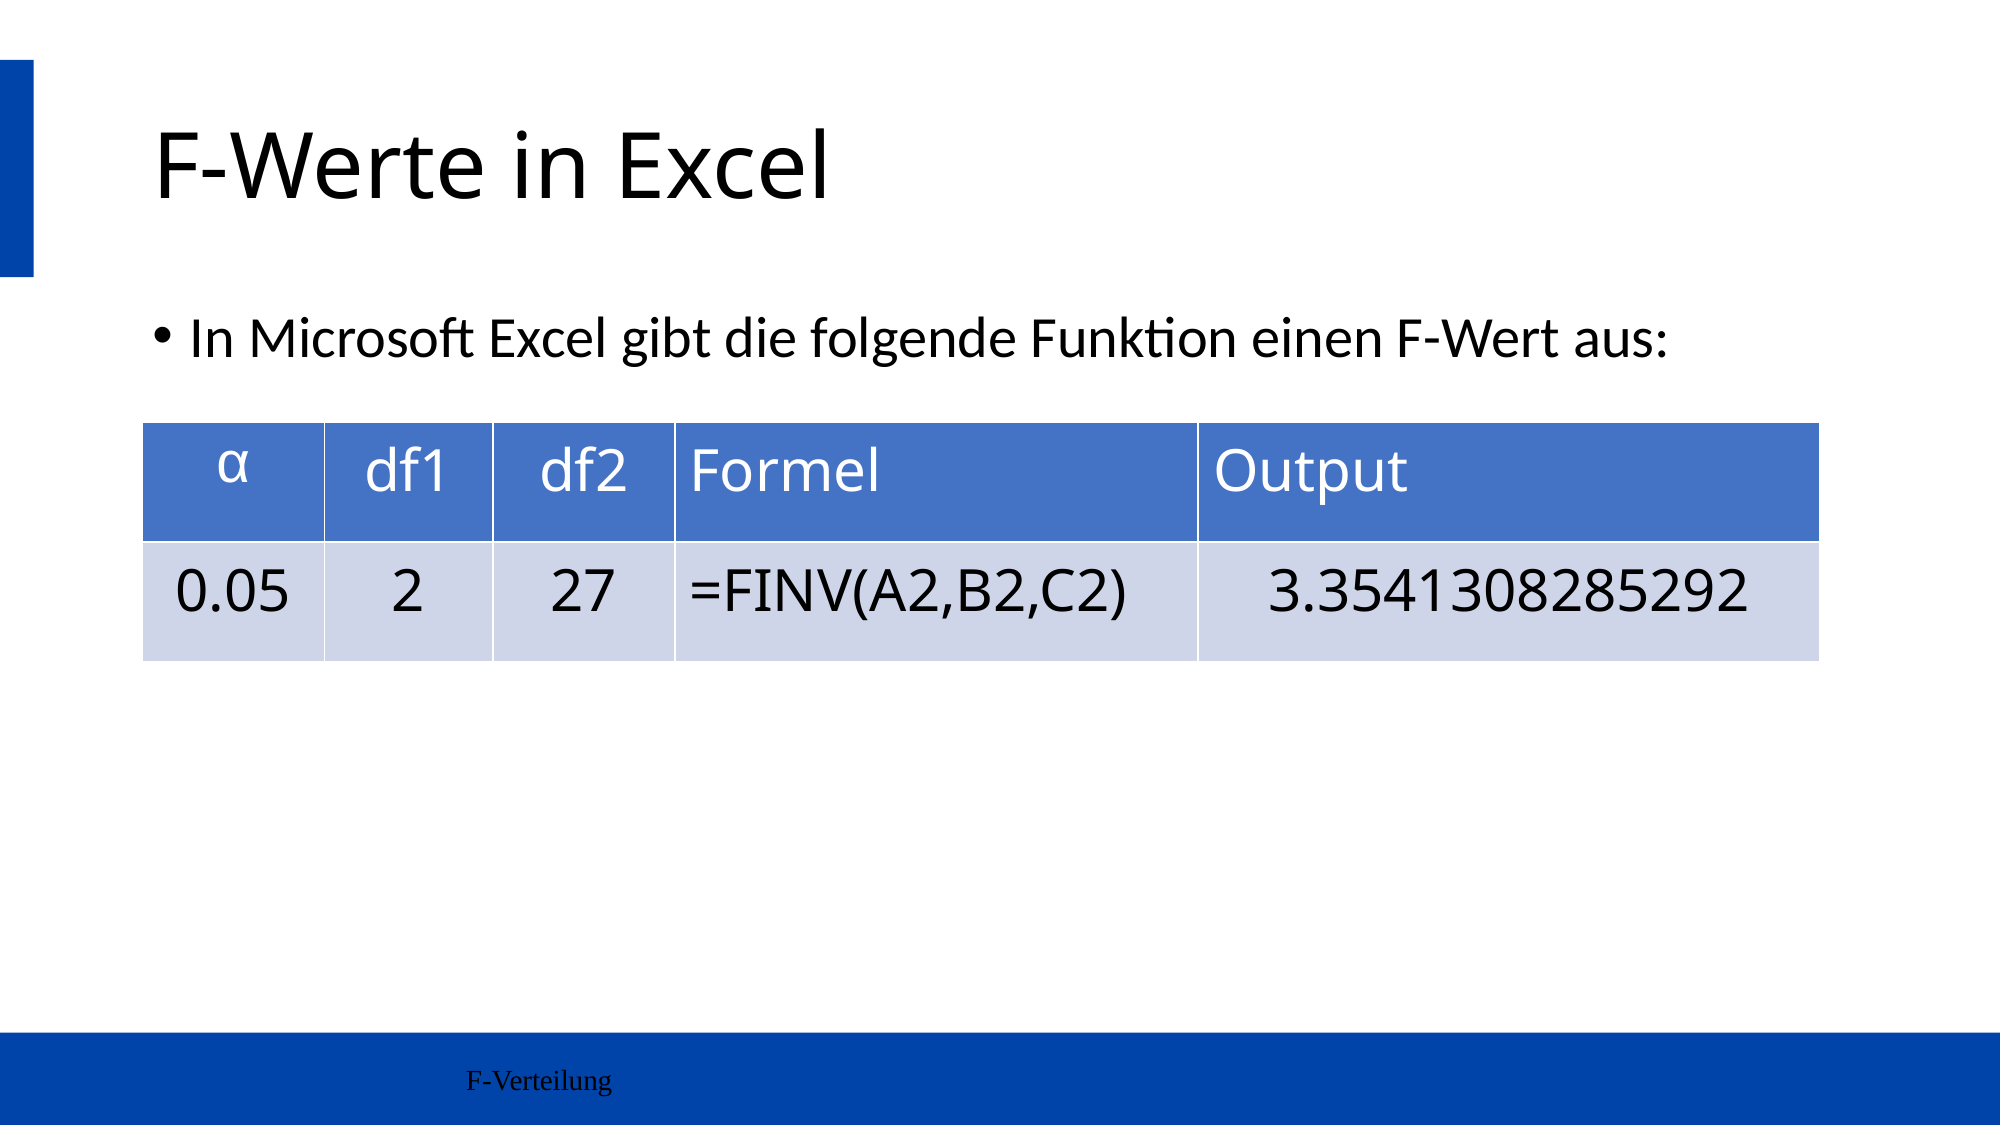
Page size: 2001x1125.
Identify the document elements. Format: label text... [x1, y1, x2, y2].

list In Microsoft Excel gibt die folgende Funktion einen F-Wert aus: [137, 299, 1863, 1014]
table_cell 27 [494, 543, 674, 661]
table_cell 3.3541308285292 [1199, 543, 1819, 661]
table_cell 0.05 [143, 543, 324, 661]
table_cell 2 [325, 543, 492, 661]
table_header df2 [494, 423, 674, 541]
table_header α [143, 423, 324, 541]
table_header df1 [325, 423, 492, 541]
table_header Formel [676, 423, 1197, 541]
footer F-Verteilung [31, 1048, 1047, 1109]
title F-Werte in Excel [137, 59, 1863, 278]
table_cell =FINV(A2,B2,C2) [676, 543, 1197, 661]
table_header Output [1199, 423, 1819, 541]
